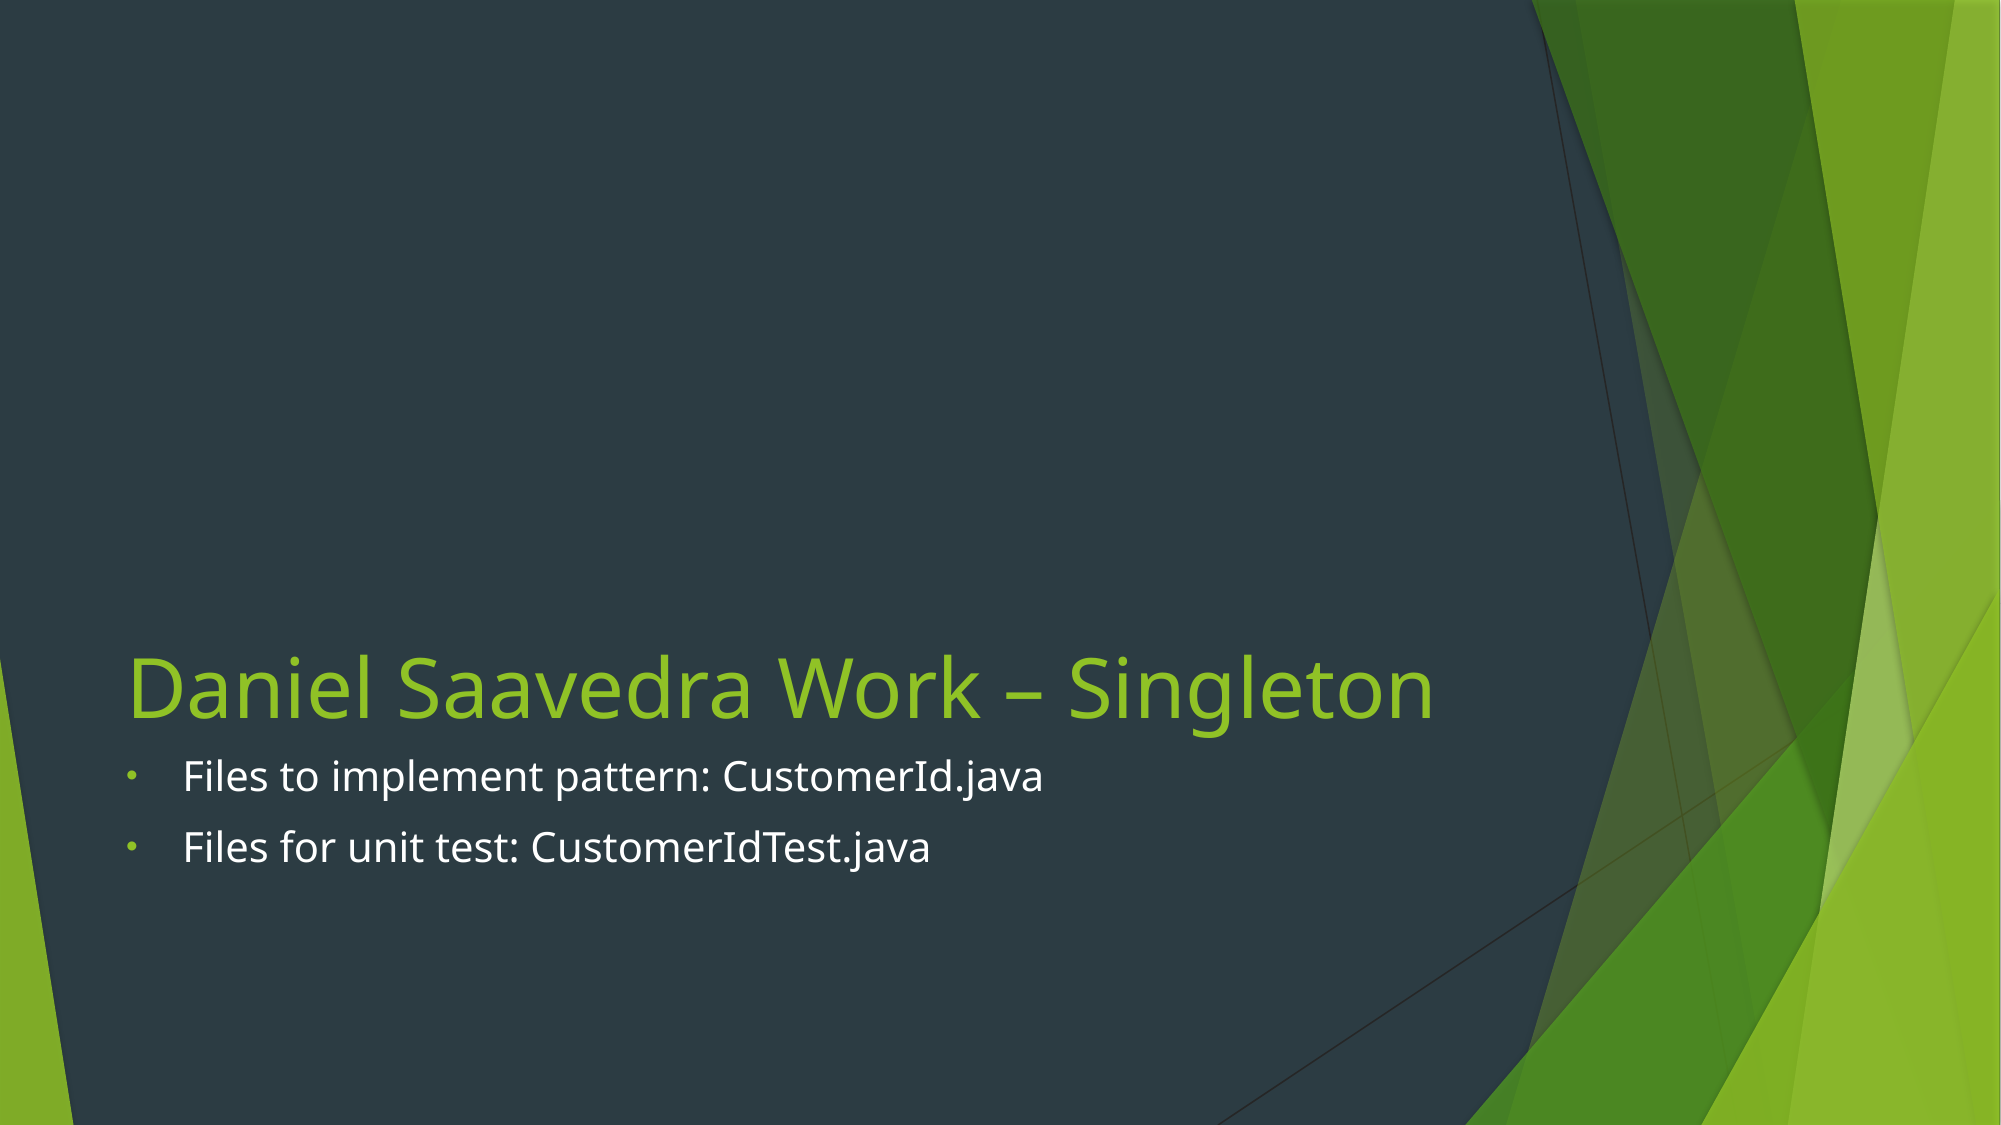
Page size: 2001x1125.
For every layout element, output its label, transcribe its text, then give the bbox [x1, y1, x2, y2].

list Files to implement pattern: CustomerId.java Files for unit test: CustomerIdTest.java [111, 742, 1522, 923]
title Daniel Saavedra Work – Singleton [111, 443, 1522, 742]
